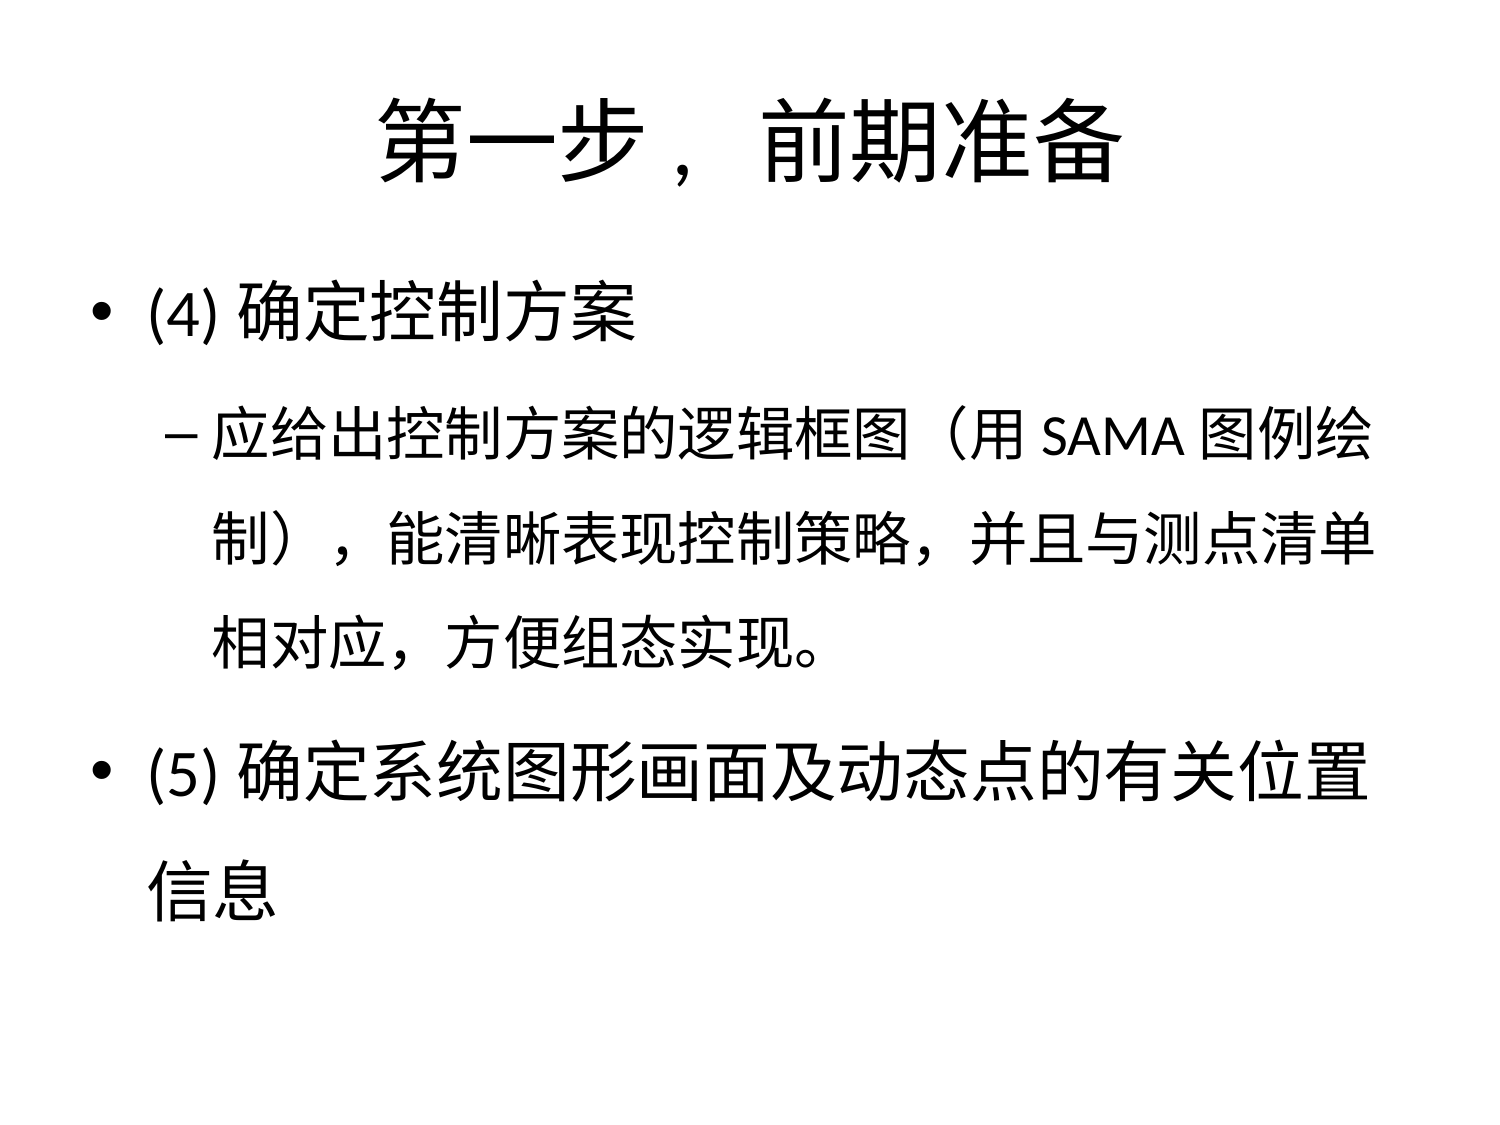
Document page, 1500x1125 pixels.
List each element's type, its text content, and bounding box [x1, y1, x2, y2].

list (4)确定控制方案 应给出控制方案的逻辑框图（用SAMA图例绘制），能清晰表现控制策略，并且与测点清单相对应，方便组态实现。 (5)确定系统图形画面及动态点的有关位置信息 [75, 262, 1425, 1005]
title 第一步, 前期准备 [75, 45, 1425, 233]
